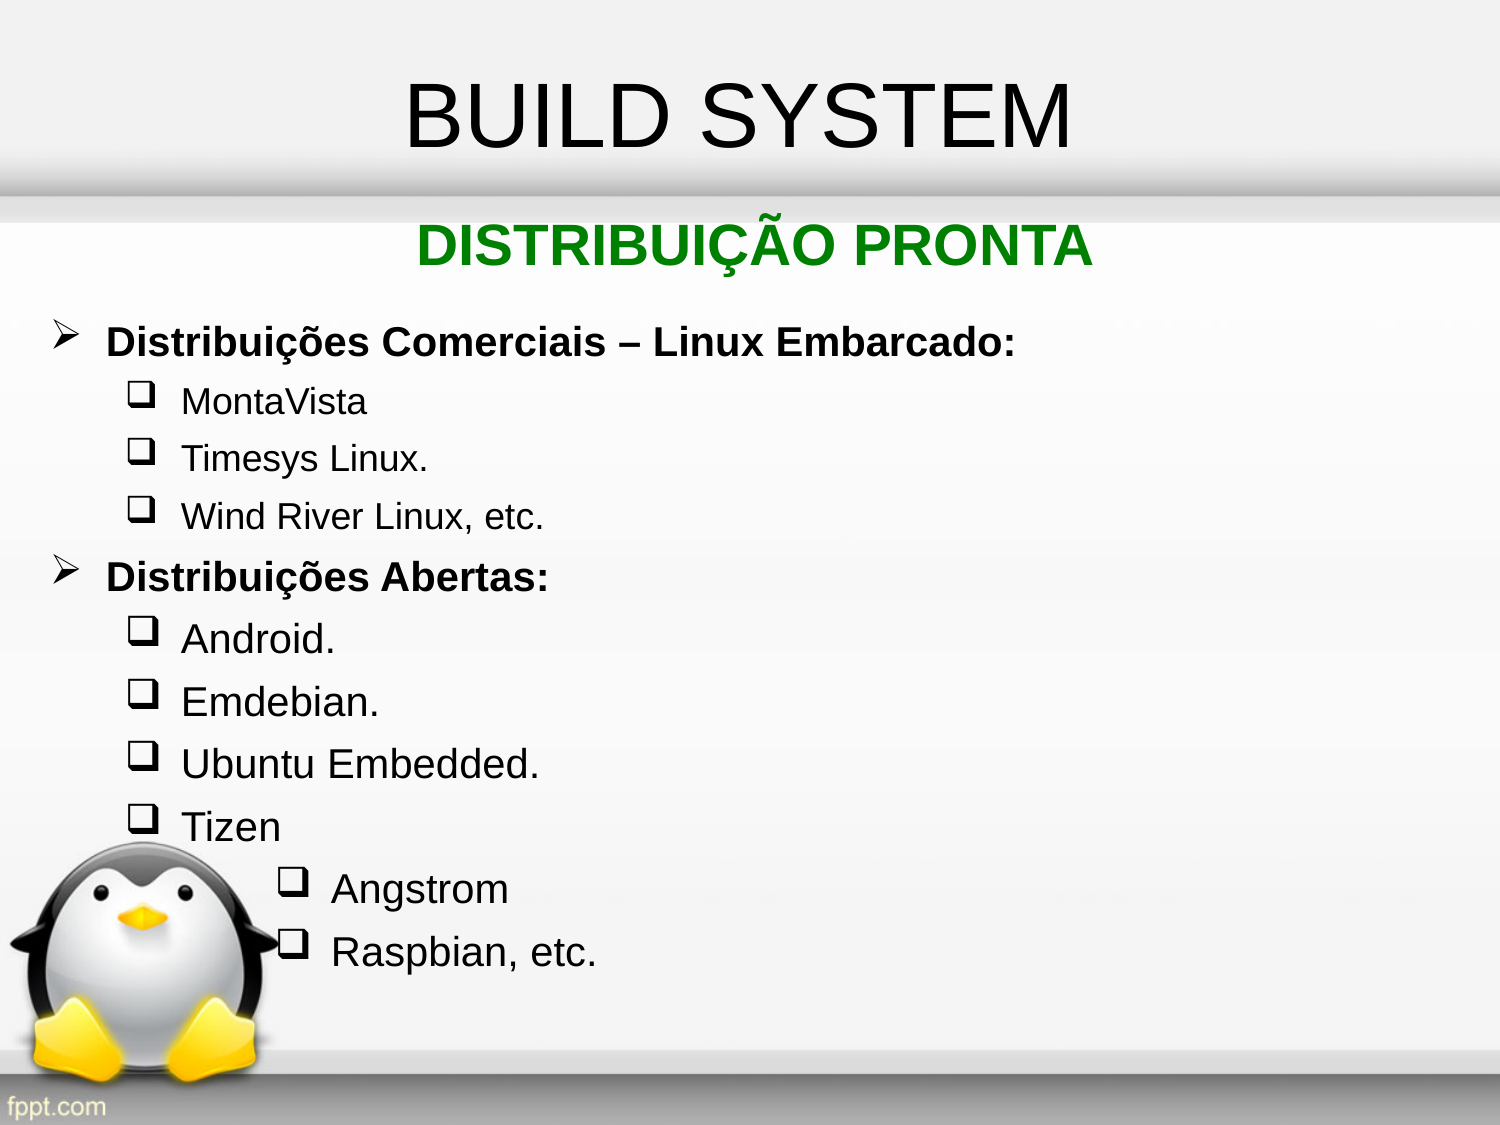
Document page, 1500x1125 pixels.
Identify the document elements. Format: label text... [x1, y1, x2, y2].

text_box DISTRIBUIÇÃO PRONTA Distribuições Comerciais – Linux Embarcado: MontaVista Timesys Linux. Wind River Linux, etc. Distribuições Abertas: Android. Emdebian. Ubuntu Embedded. Tizen Angstrom Raspbian, etc. [35, 199, 1477, 1067]
picture [0, 0, 1500, 1125]
text_box BUILD SYSTEM [64, 30, 1415, 192]
